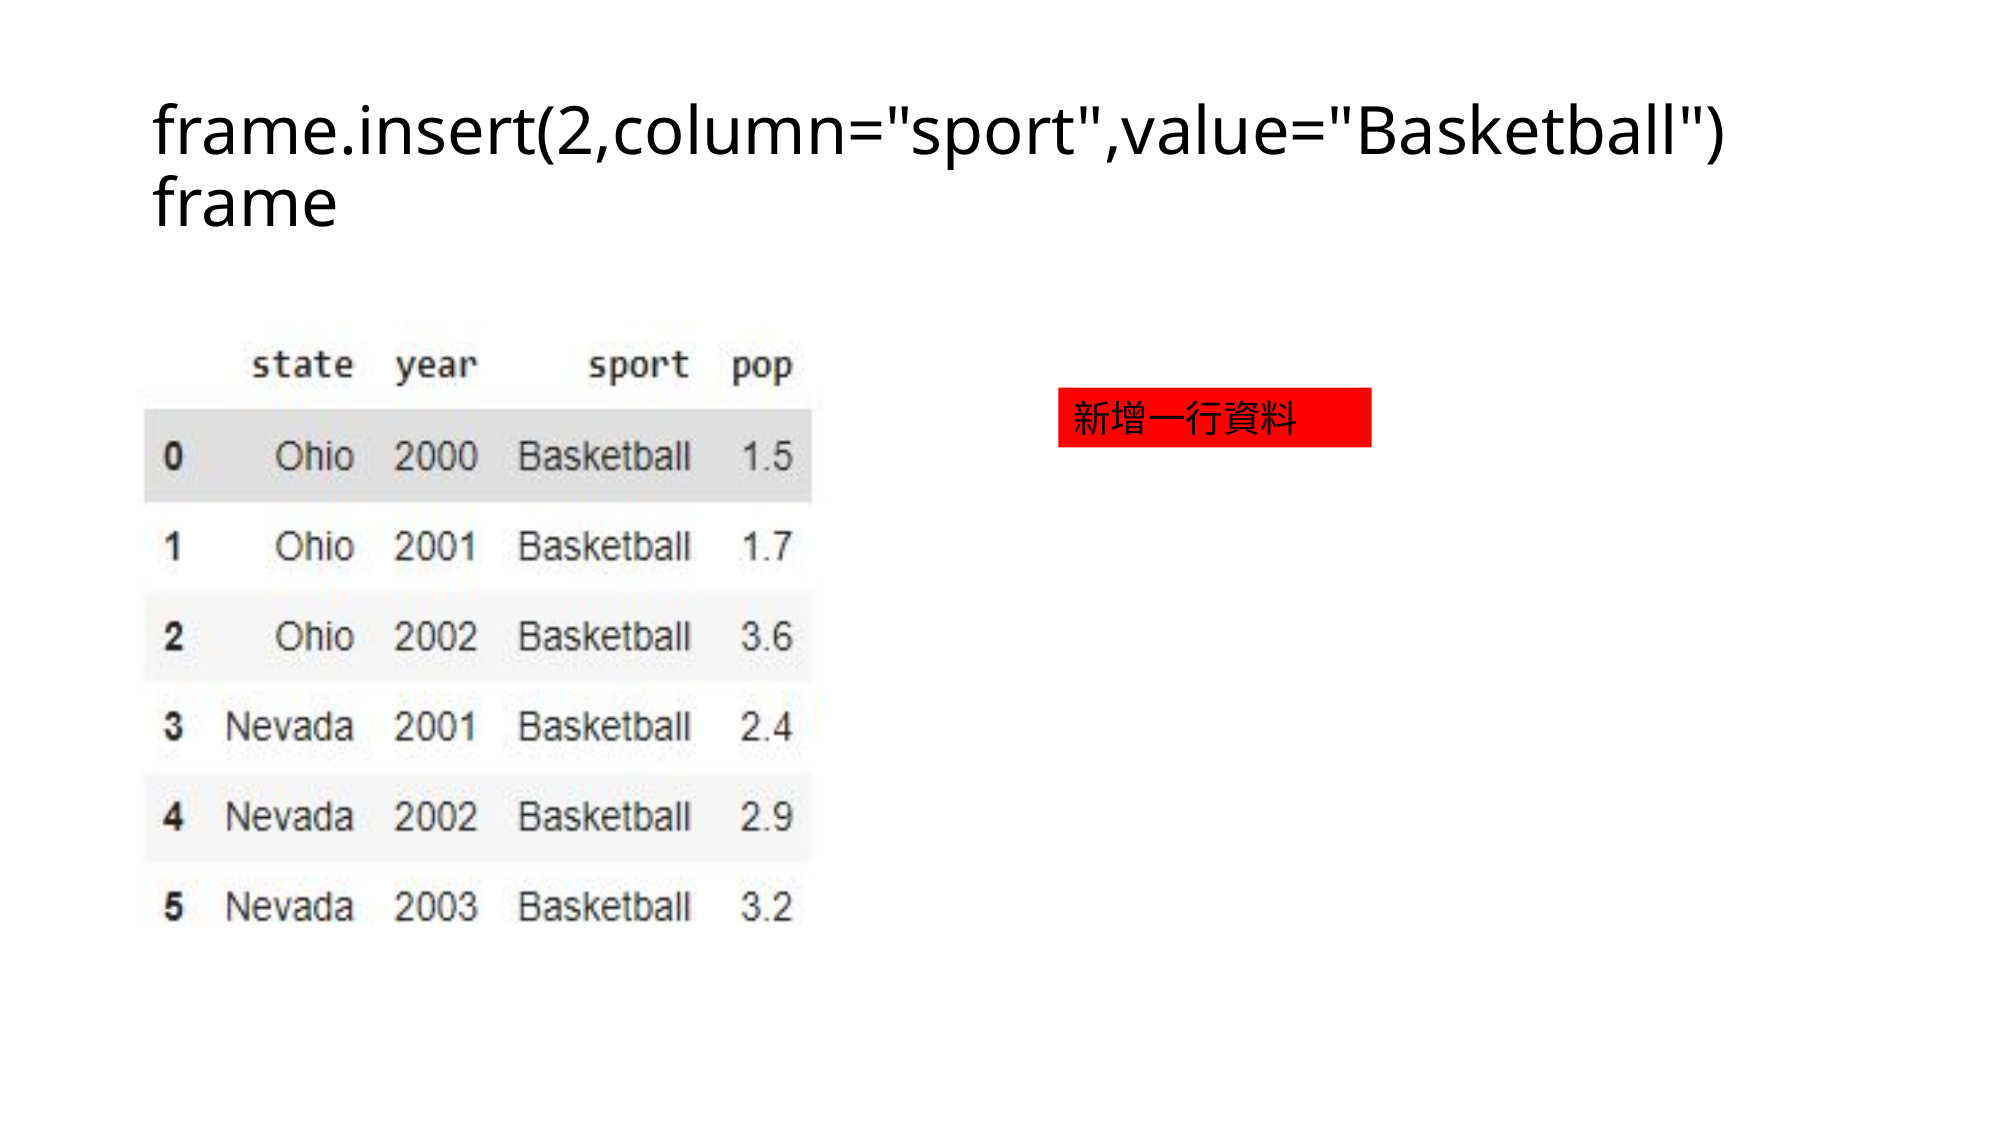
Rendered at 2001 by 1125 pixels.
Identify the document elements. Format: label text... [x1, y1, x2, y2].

text_box 新增一行資料 [1058, 387, 1372, 448]
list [137, 320, 845, 974]
title frame.insert(2,column="sport",value="Basketball") frame [137, 59, 1863, 278]
